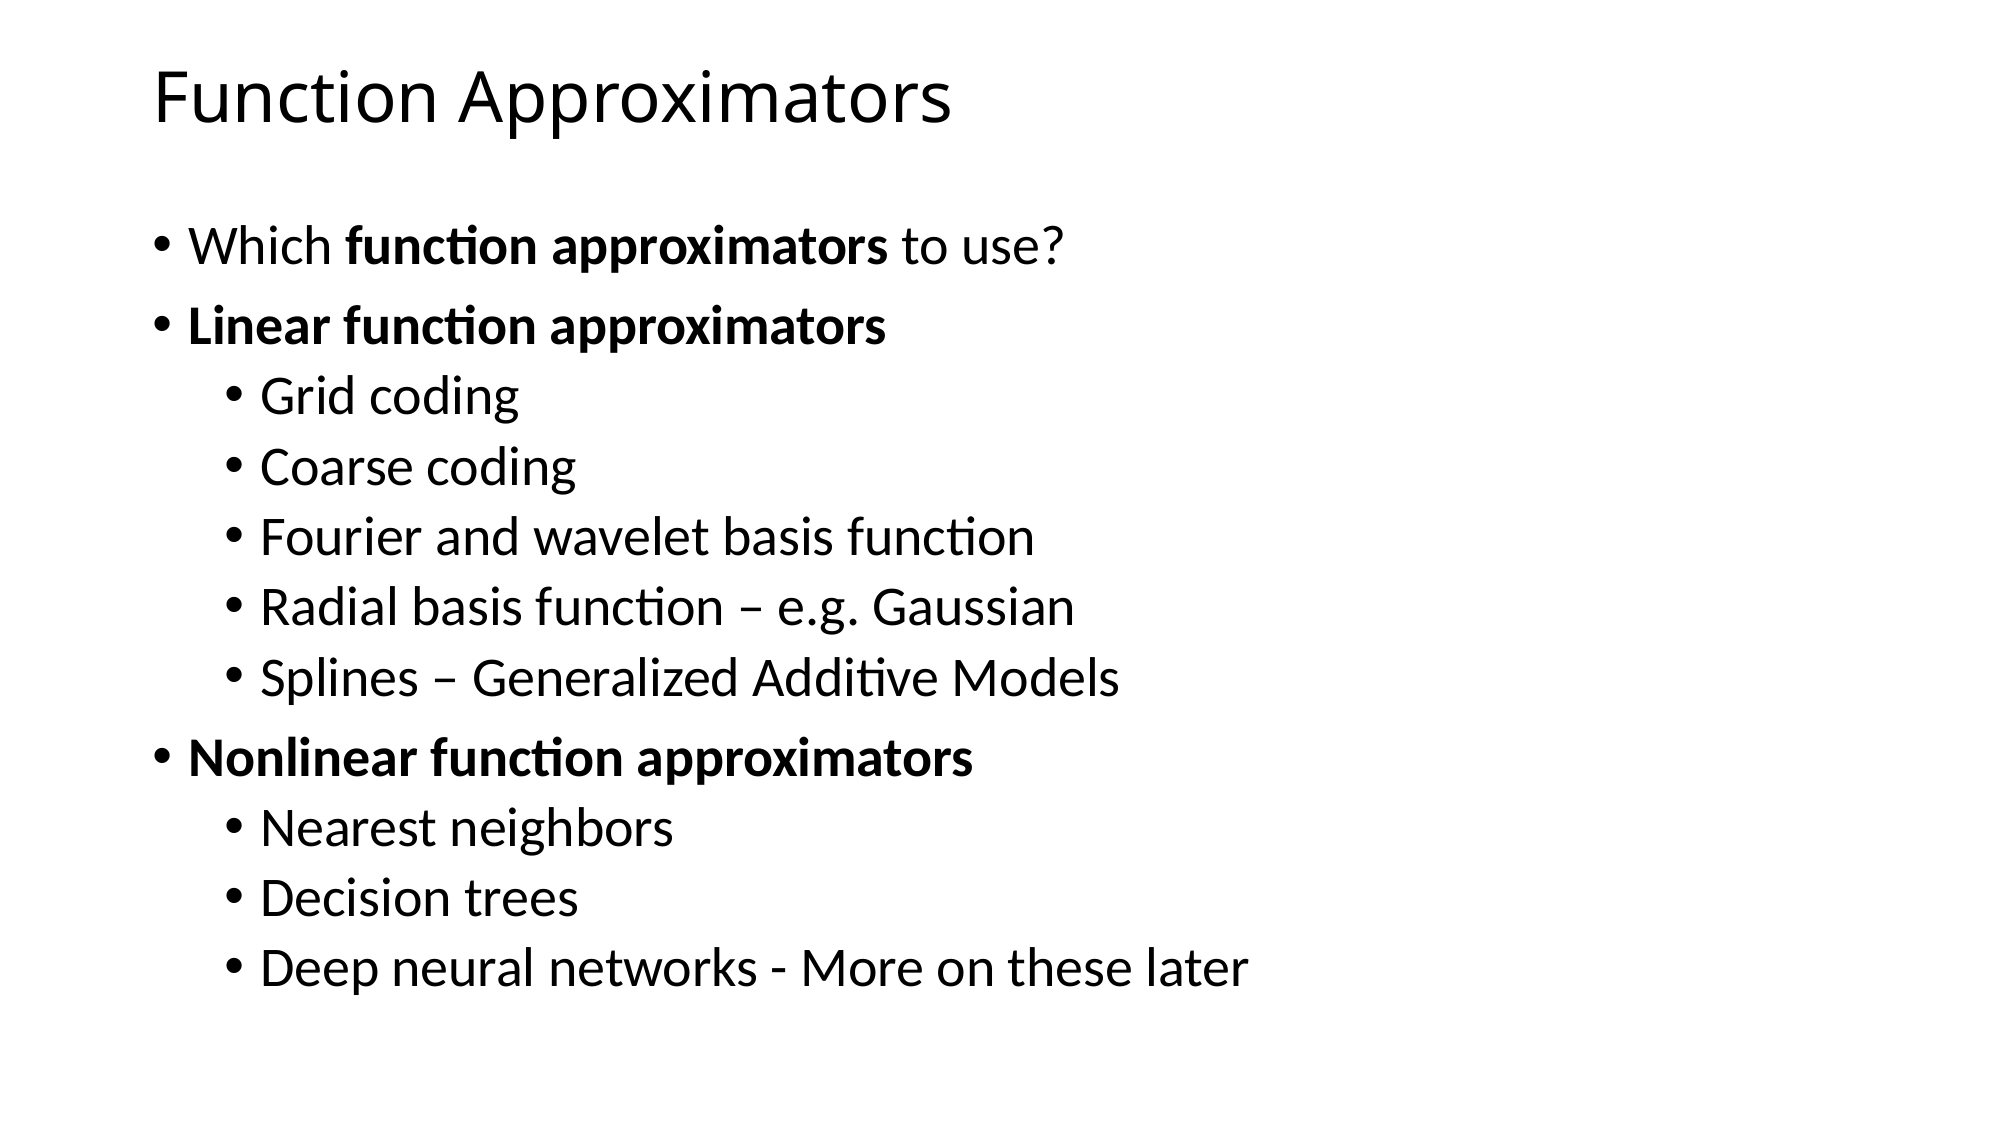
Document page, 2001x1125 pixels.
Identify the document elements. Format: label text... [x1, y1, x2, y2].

list Which function approximators to use? Linear function approximators Grid coding Coarse coding Fourier and wavelet basis function Radial basis function – e.g. Gaussian Splines – Generalized Additive Models Nonlinear function approximators Nearest neighbors Decision trees Deep neural networks - More on these later [137, 208, 1863, 1014]
title Function Approximators [137, 53, 1863, 146]
